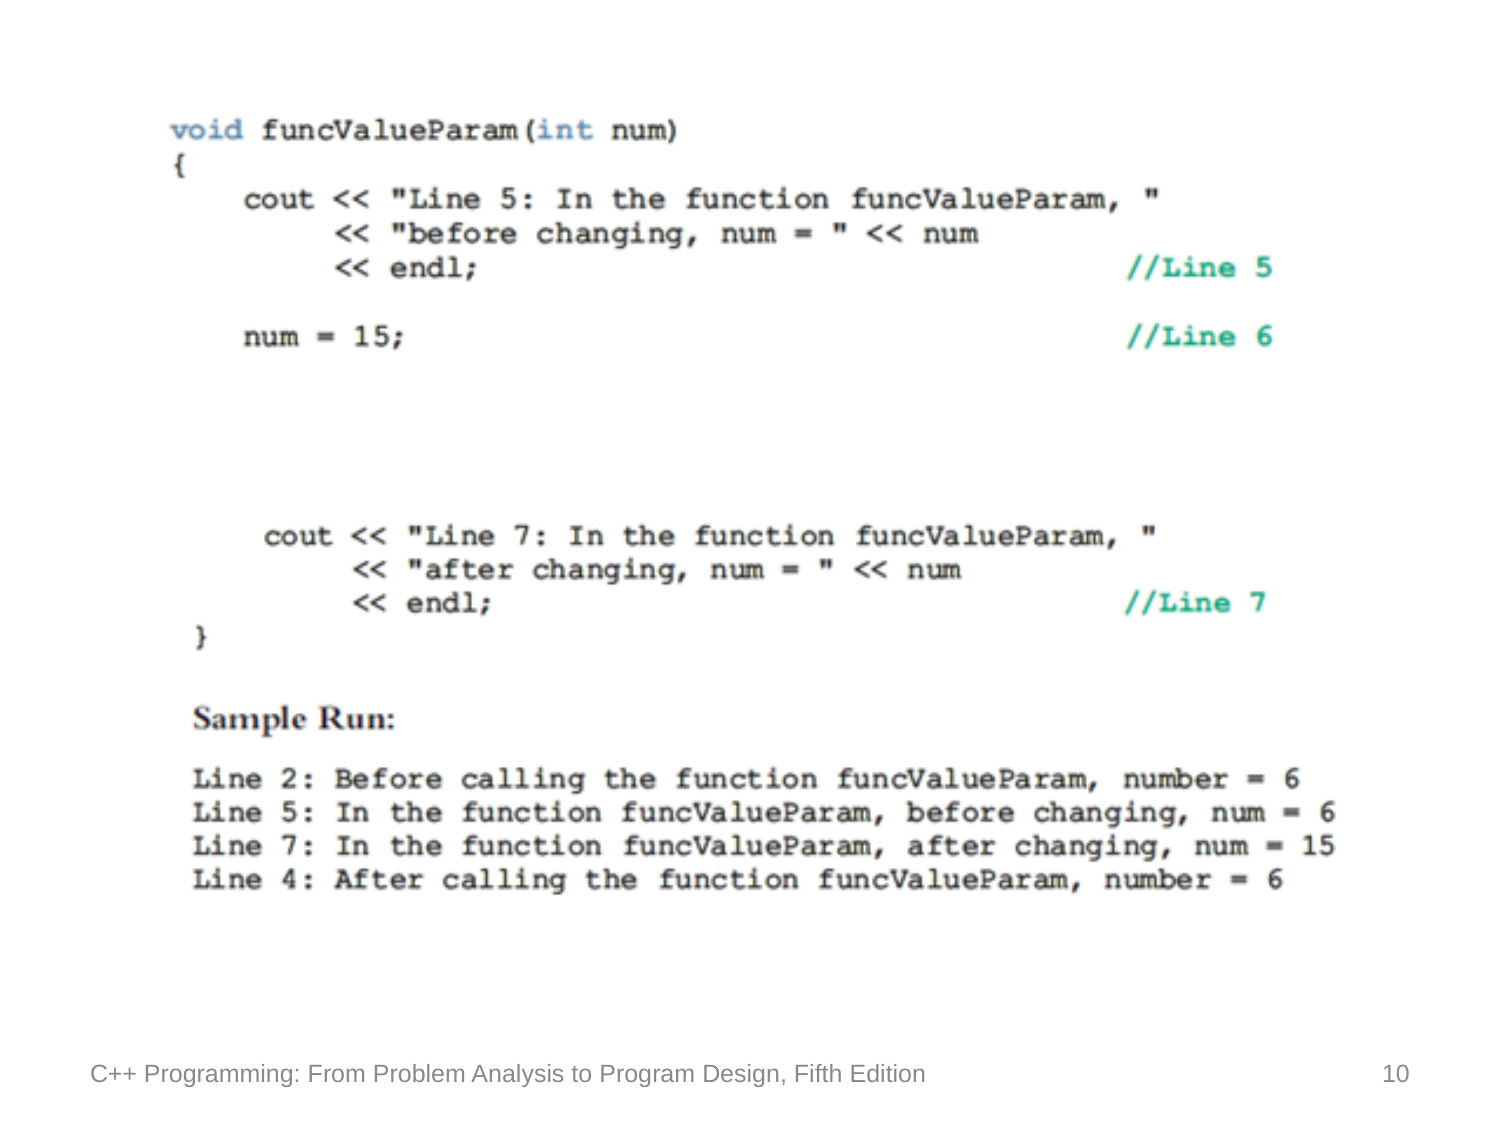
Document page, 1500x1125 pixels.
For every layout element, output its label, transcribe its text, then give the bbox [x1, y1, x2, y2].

picture [87, 87, 1426, 1015]
footer C++ Programming: From Problem Analysis to Program Design, Fifth Edition [75, 1042, 988, 1103]
slide_number 10 [1074, 1042, 1425, 1103]
